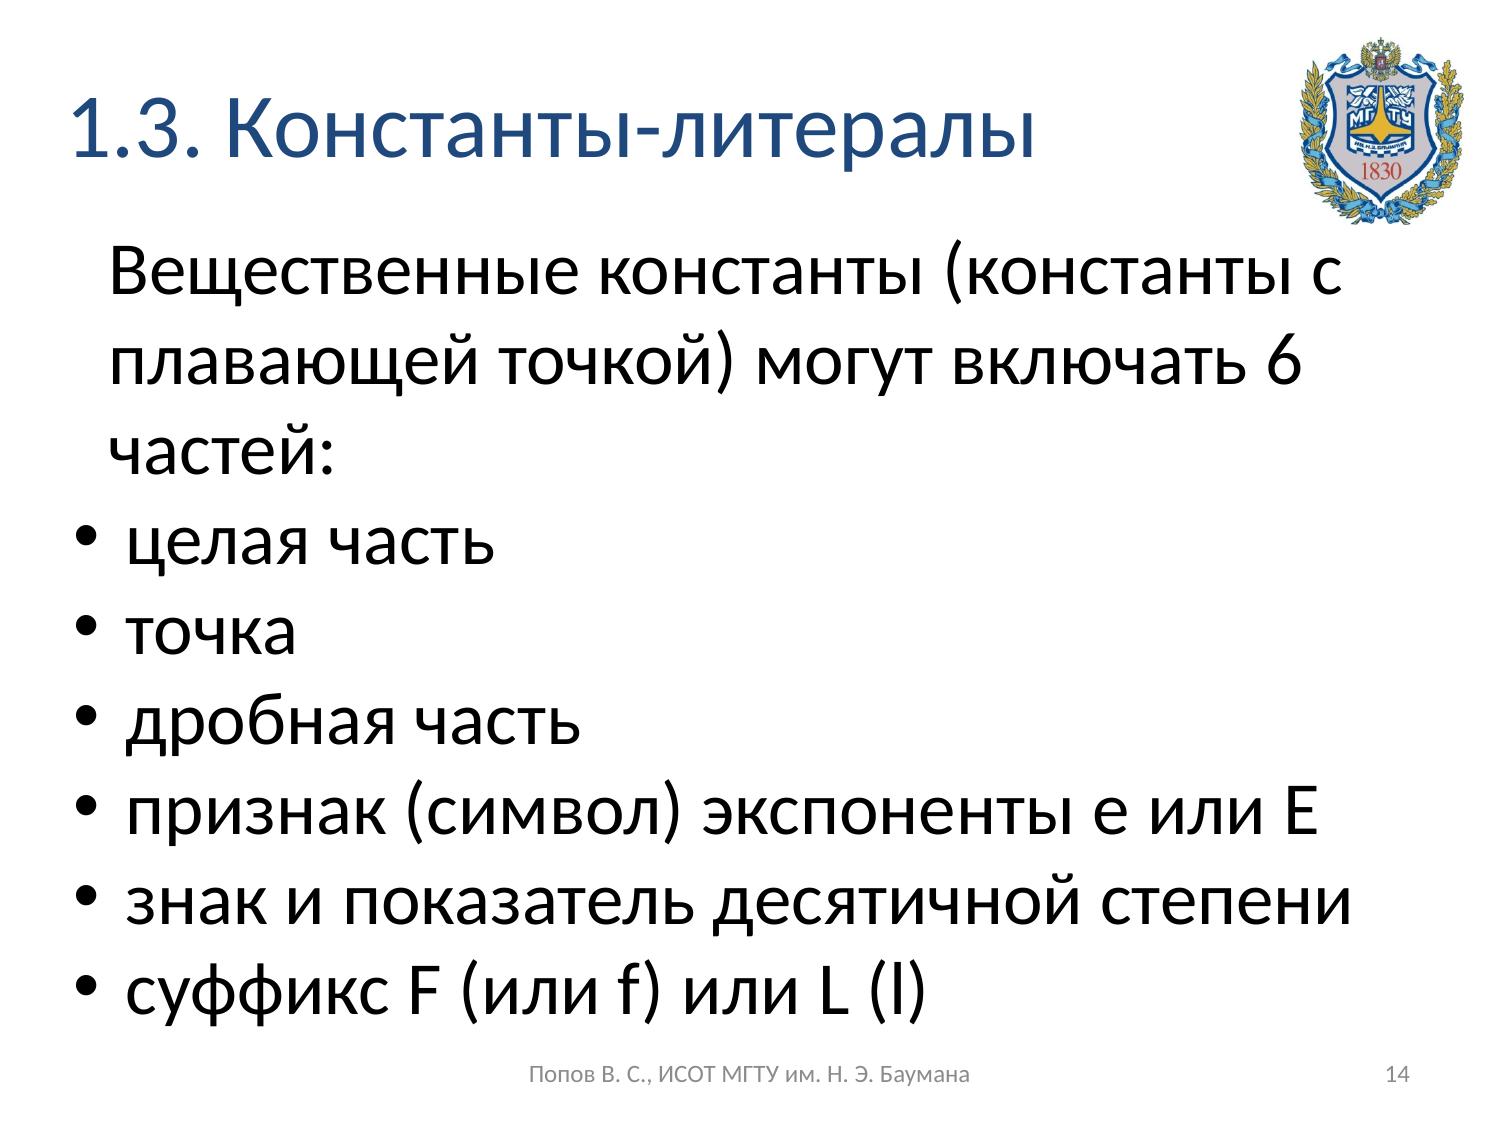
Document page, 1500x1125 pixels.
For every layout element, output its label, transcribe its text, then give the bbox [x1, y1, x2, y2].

footer Попов В. С., ИСОТ МГТУ им. Н. Э. Баумана [512, 1042, 988, 1103]
text_box Вещественные константы (константы с плавающей точкой) могут включать 6 частей: целая часть точка дробная часть признак (символ) экспоненты e или E знак и показатель десятичной степени суффикс F (или f) или L (l) [37, 212, 1438, 1038]
slide_number 14 [1074, 1042, 1425, 1103]
title 1.3. Константы-литералы [50, 0, 1275, 212]
picture [1299, 37, 1464, 226]
